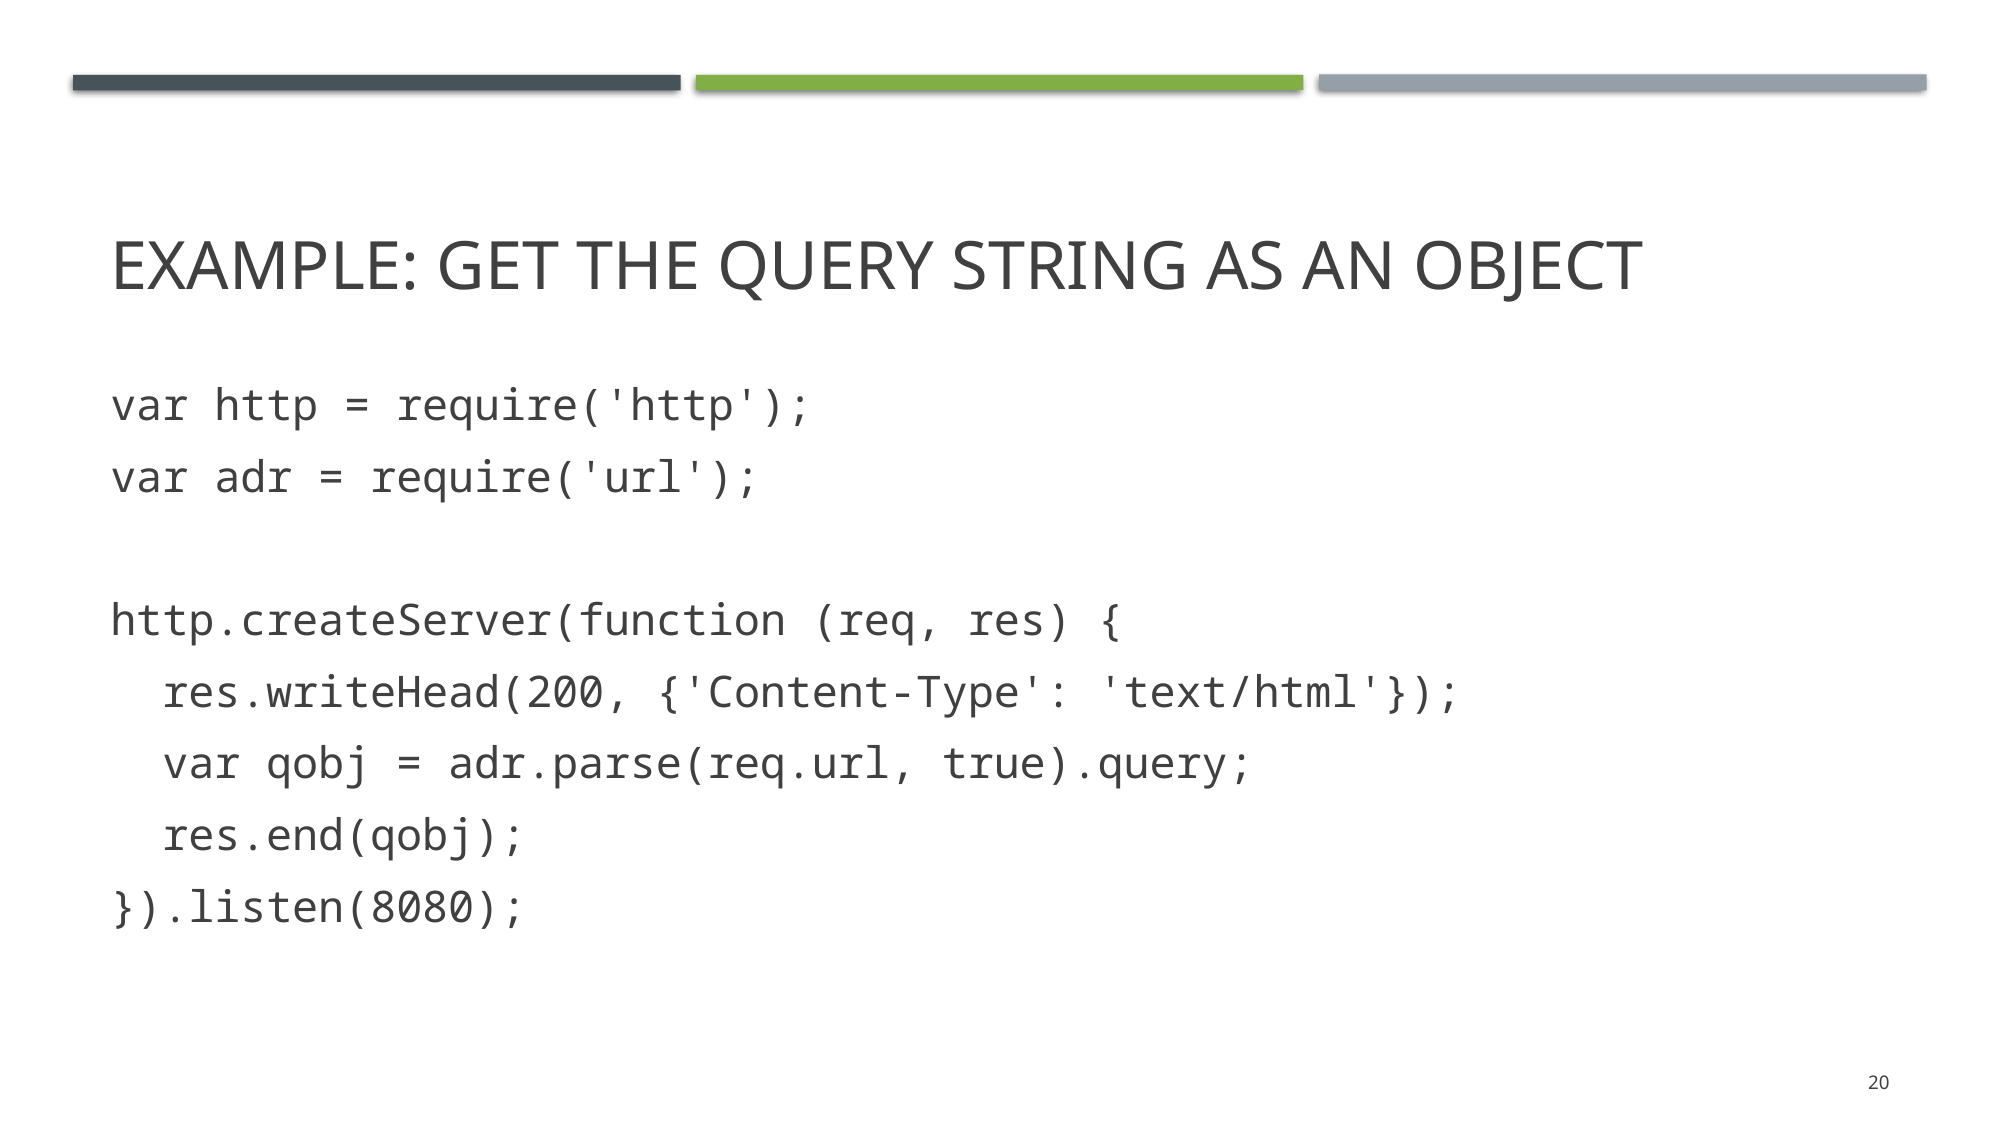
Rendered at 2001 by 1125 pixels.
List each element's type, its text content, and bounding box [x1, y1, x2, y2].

title Example: get the query string as an object [95, 115, 1905, 311]
slide_number 20 [1732, 1053, 1905, 1114]
list var http = require('http'); var adr = require('url'); http.createServer(function (req, res) { res.writeHead(200, {'Content-Type': 'text/html'}); var qobj = adr.parse(req.url, true).query; res.end(qobj); }).listen(8080); [95, 369, 1905, 940]
